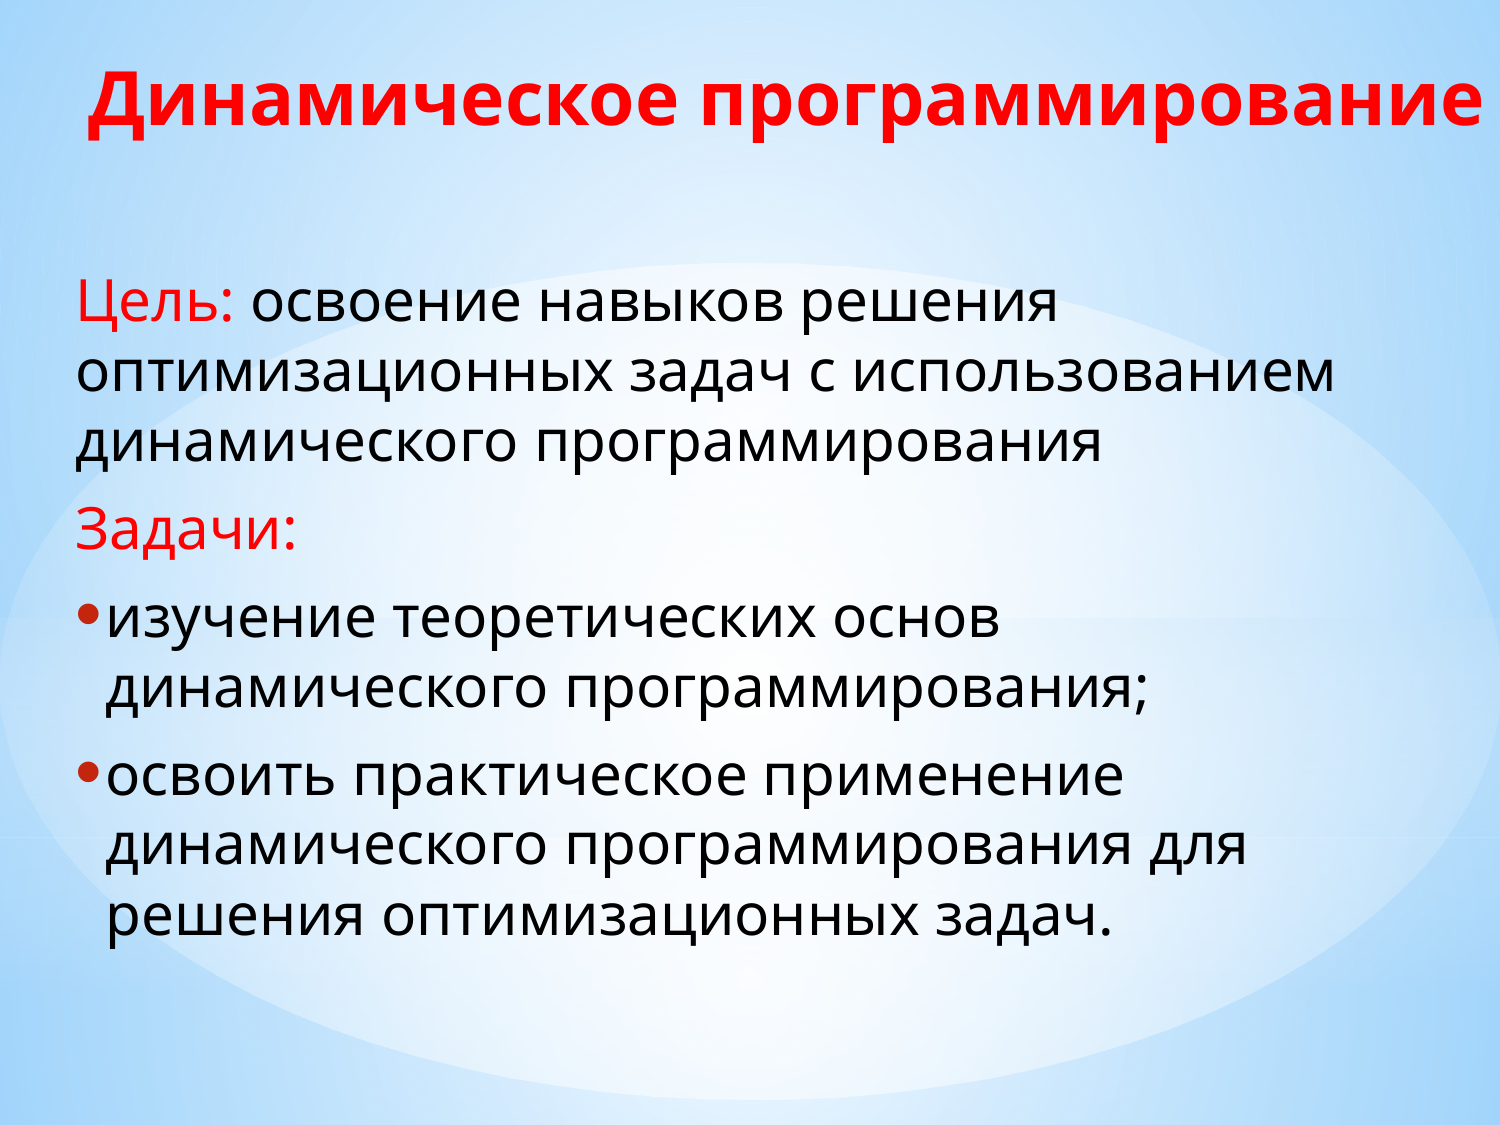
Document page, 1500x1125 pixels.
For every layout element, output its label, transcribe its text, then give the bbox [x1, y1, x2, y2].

list Цель: освоение навыков решения оптимизационных задач с использованием динамического программирования Задачи: изучение теоретических основ динамического программирования; освоить практическое применение динамического программирования для решения оптимизационных задач. [53, 255, 1471, 826]
text_box Динамическое программирование [73, 42, 1500, 148]
